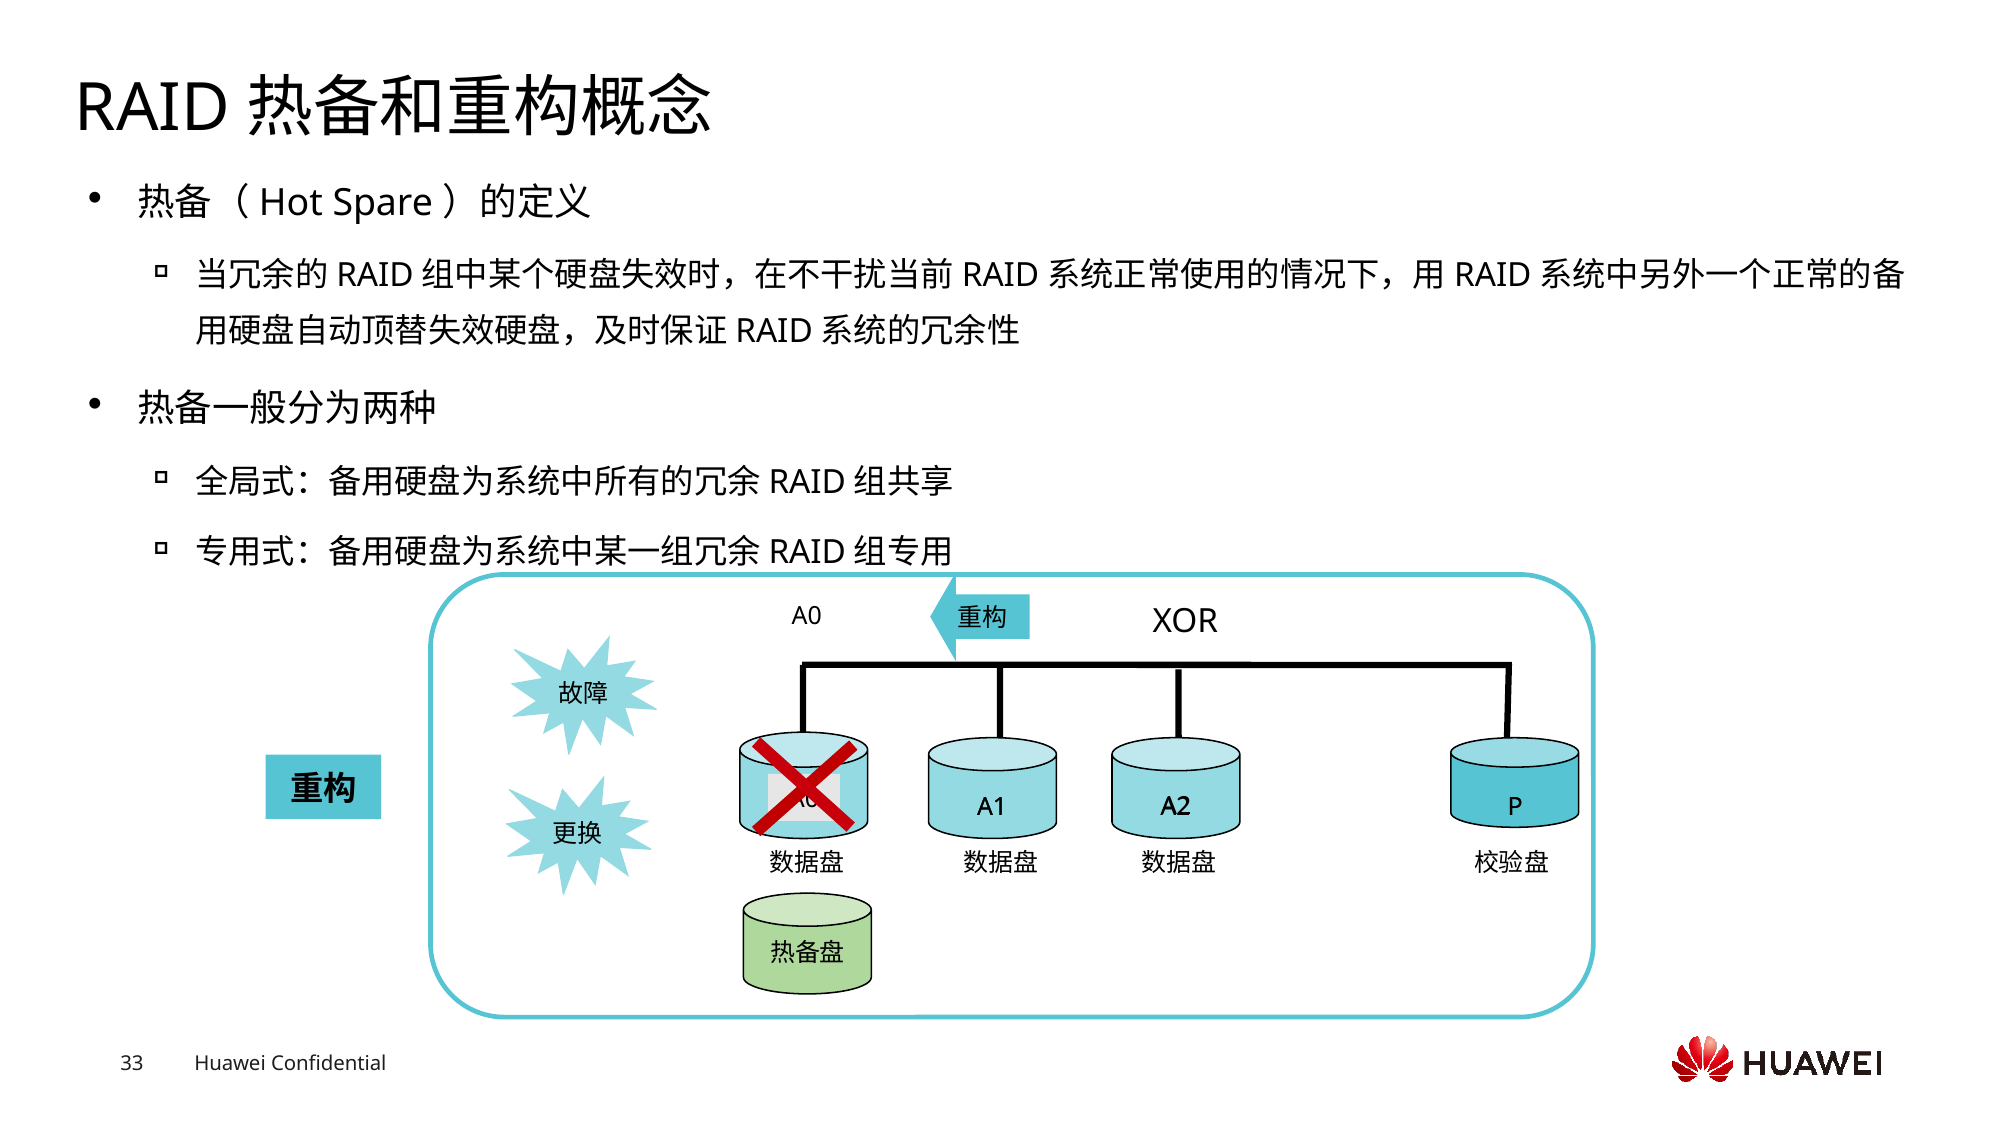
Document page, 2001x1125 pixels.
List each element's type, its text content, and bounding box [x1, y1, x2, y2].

text_box 重构 [265, 754, 382, 819]
list 热备（Hot Spare）的定义 当冗余的RAID组中某个硬盘失效时，在不干扰当前RAID系统正常使用的情况下，用RAID系统中另外一个正常的备用硬盘自动顶替失效硬盘，及时保证RAID系统的冗余性 热备一般分为两种 全局式：备用硬盘为系统中所有的冗余RAID组共享 专用式：备用硬盘为系统中某一组冗余RAID组专用 [74, 152, 1928, 954]
picture [1672, 1036, 1881, 1082]
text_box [506, 571, 1579, 994]
text_box [430, 574, 1574, 1018]
text_box [1579, 604, 1594, 988]
title RAID热备和重构概念 [74, 73, 1928, 152]
